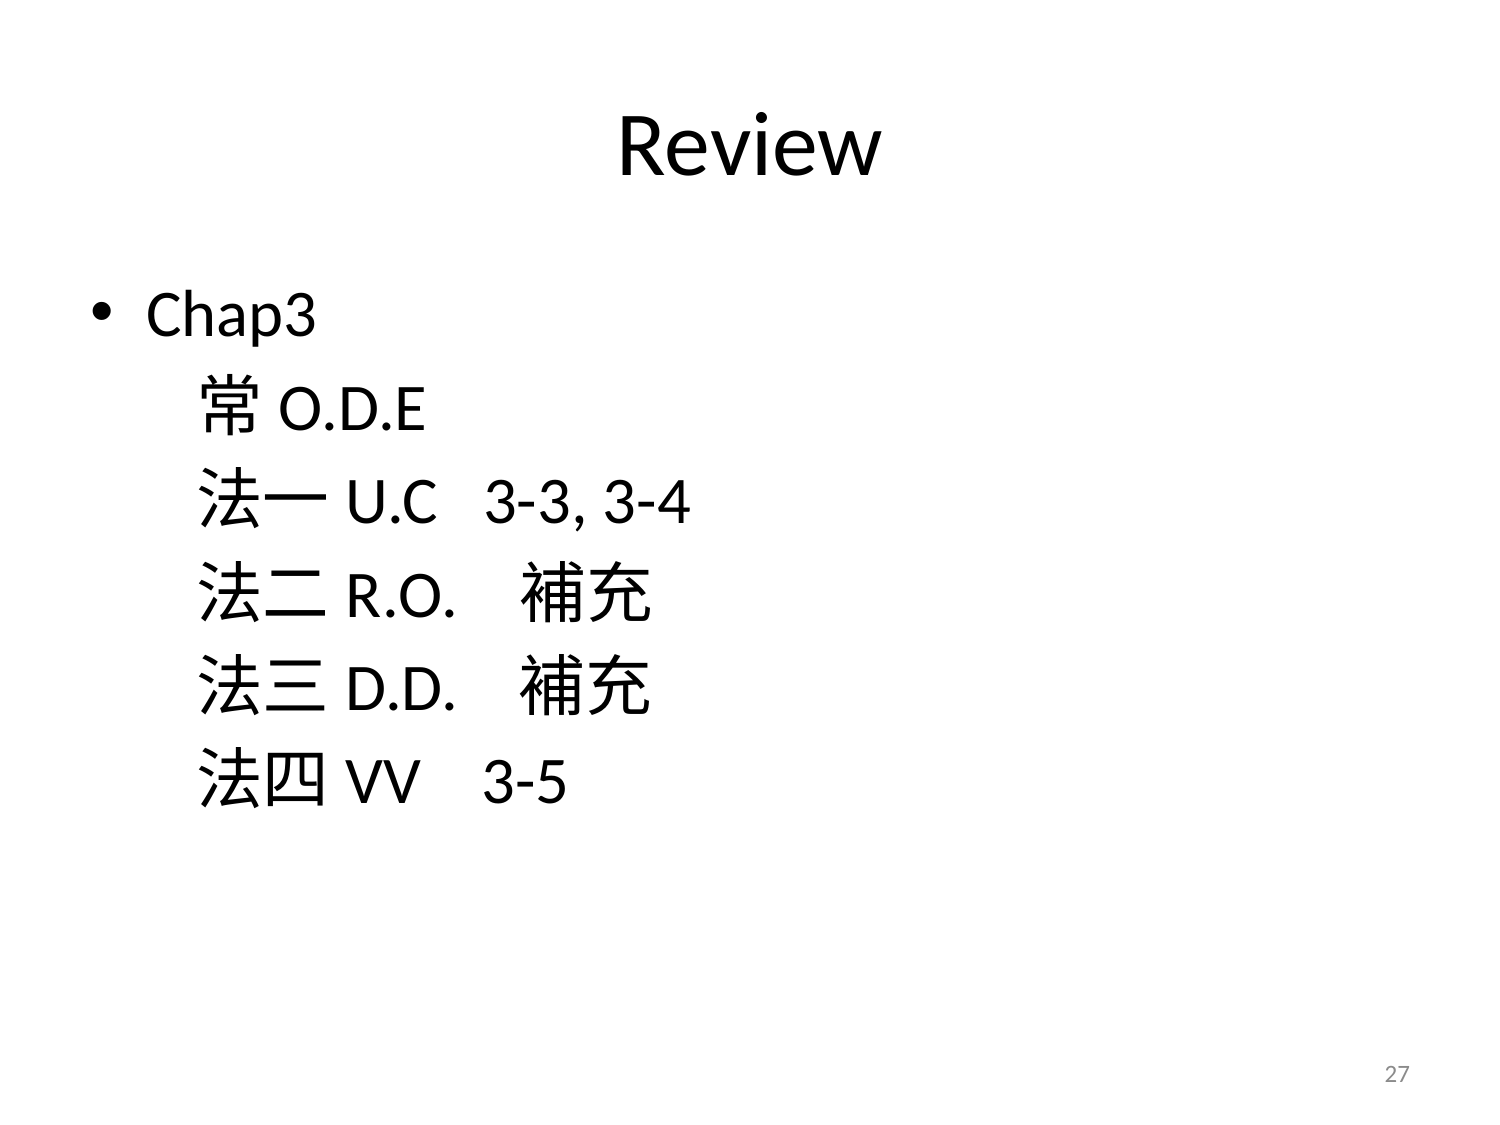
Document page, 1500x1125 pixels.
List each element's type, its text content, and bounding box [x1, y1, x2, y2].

list Chap3 常O.D.E 法一U.C 3-3, 3-4 法二R.O. 補充 法三D.D. 補充 法四VV 3-5 [75, 262, 1425, 1005]
title Review [75, 45, 1425, 233]
slide_number 27 [1074, 1042, 1425, 1103]
